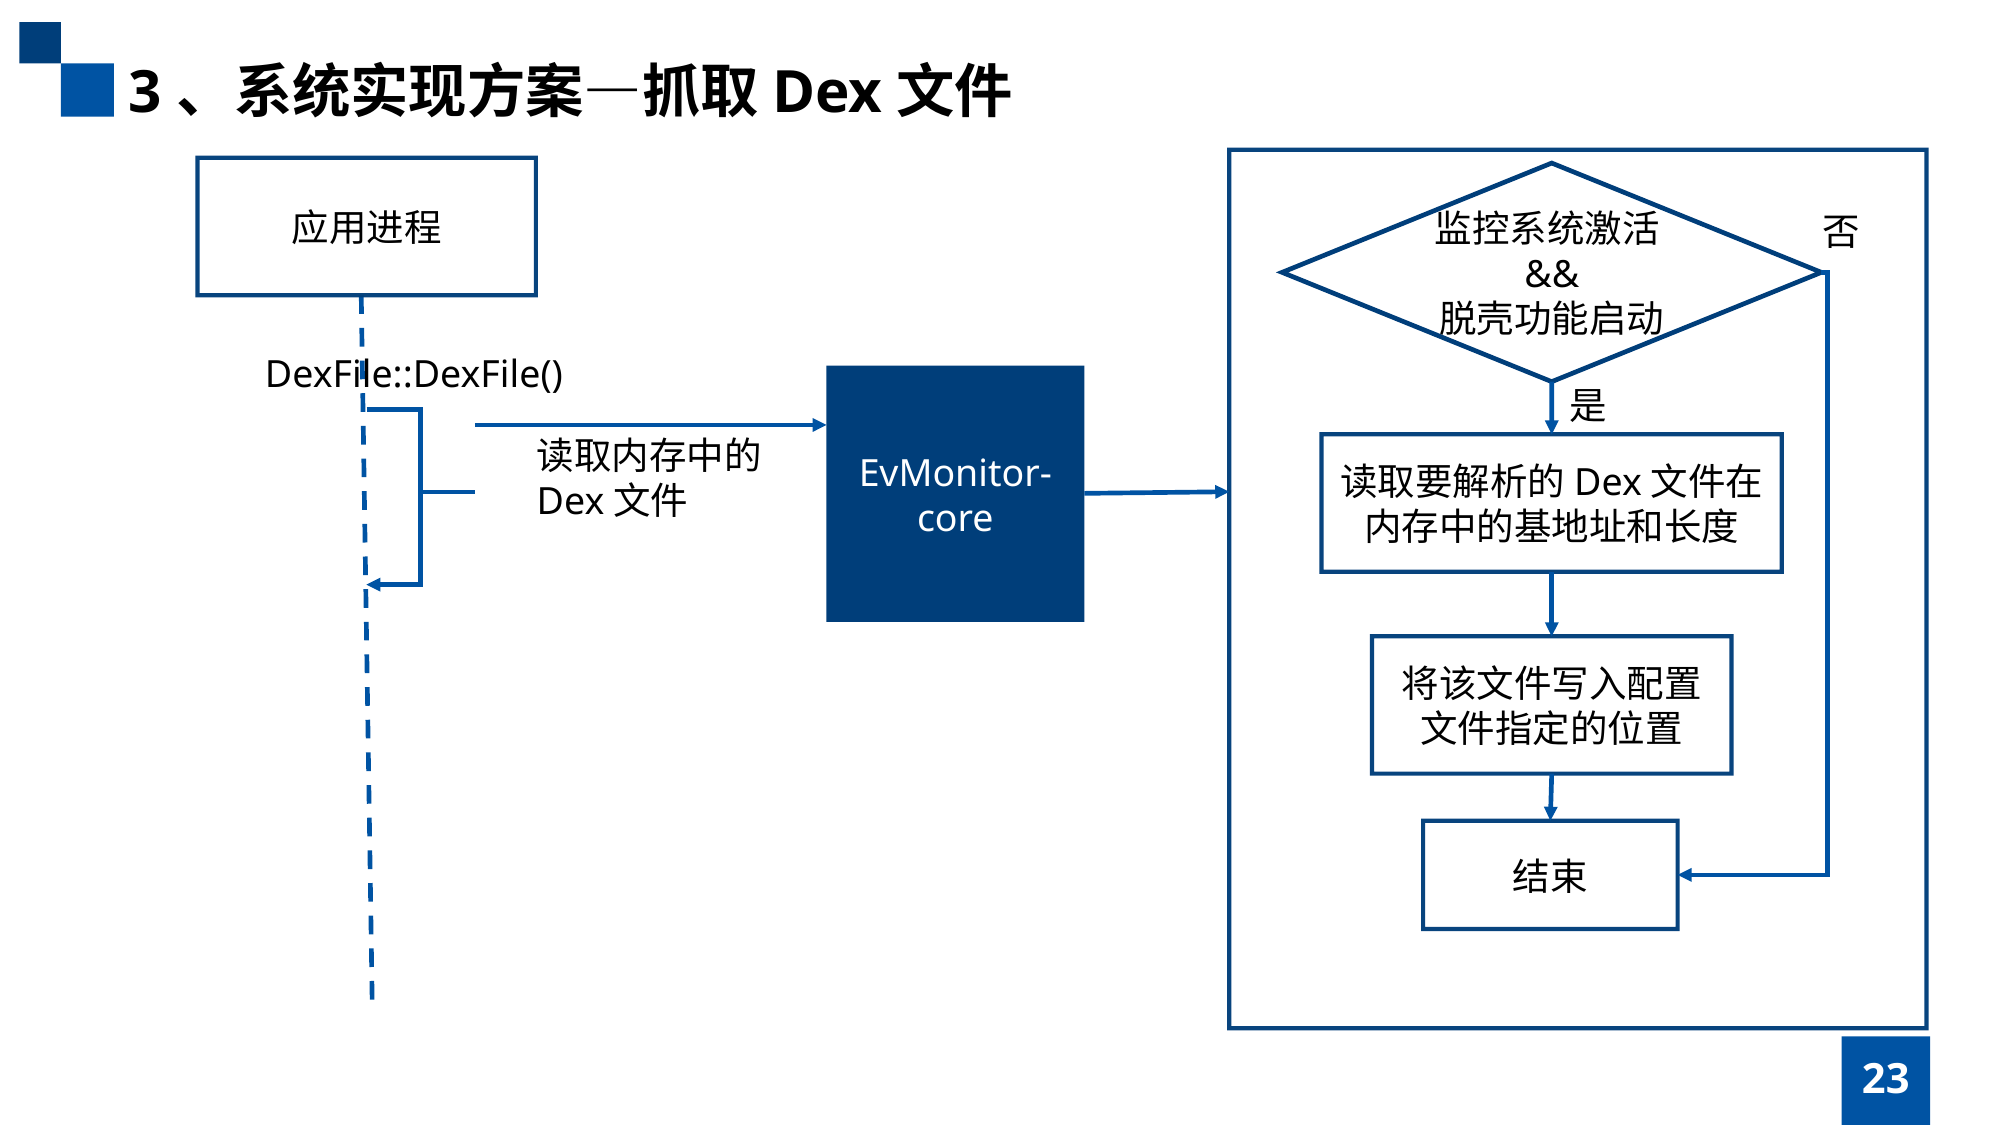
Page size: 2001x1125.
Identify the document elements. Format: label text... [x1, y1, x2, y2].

text_box DexFile::DexFile() [373, 342, 579, 402]
text_box 读取要解析的Dex文件在内存中的基地址和长度 [1321, 433, 1677, 573]
text_box 3、系统实现方案—抓取Dex文件 [113, 47, 1388, 132]
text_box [366, 409, 475, 492]
text_box EvMonitor-core [825, 365, 1085, 623]
slide_number 23 [1771, 1050, 2000, 1111]
text_box 将该文件写入配置文件指定的位置 [1371, 635, 1677, 775]
text_box 结束 [1422, 820, 1679, 930]
text_box [1228, 149, 1927, 1029]
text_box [361, 295, 373, 1001]
text_box 是 [1554, 374, 1622, 435]
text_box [1677, 272, 1822, 875]
text_box 否 [1807, 200, 1875, 261]
text_box 读取内存中的Dex文件 [521, 426, 780, 530]
text_box DexFile::DexFile() [250, 342, 361, 402]
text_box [366, 492, 475, 585]
text_box 监控系统激活&& 脱壳功能启动 [1279, 161, 1821, 382]
text_box 应用进程 [196, 157, 537, 296]
